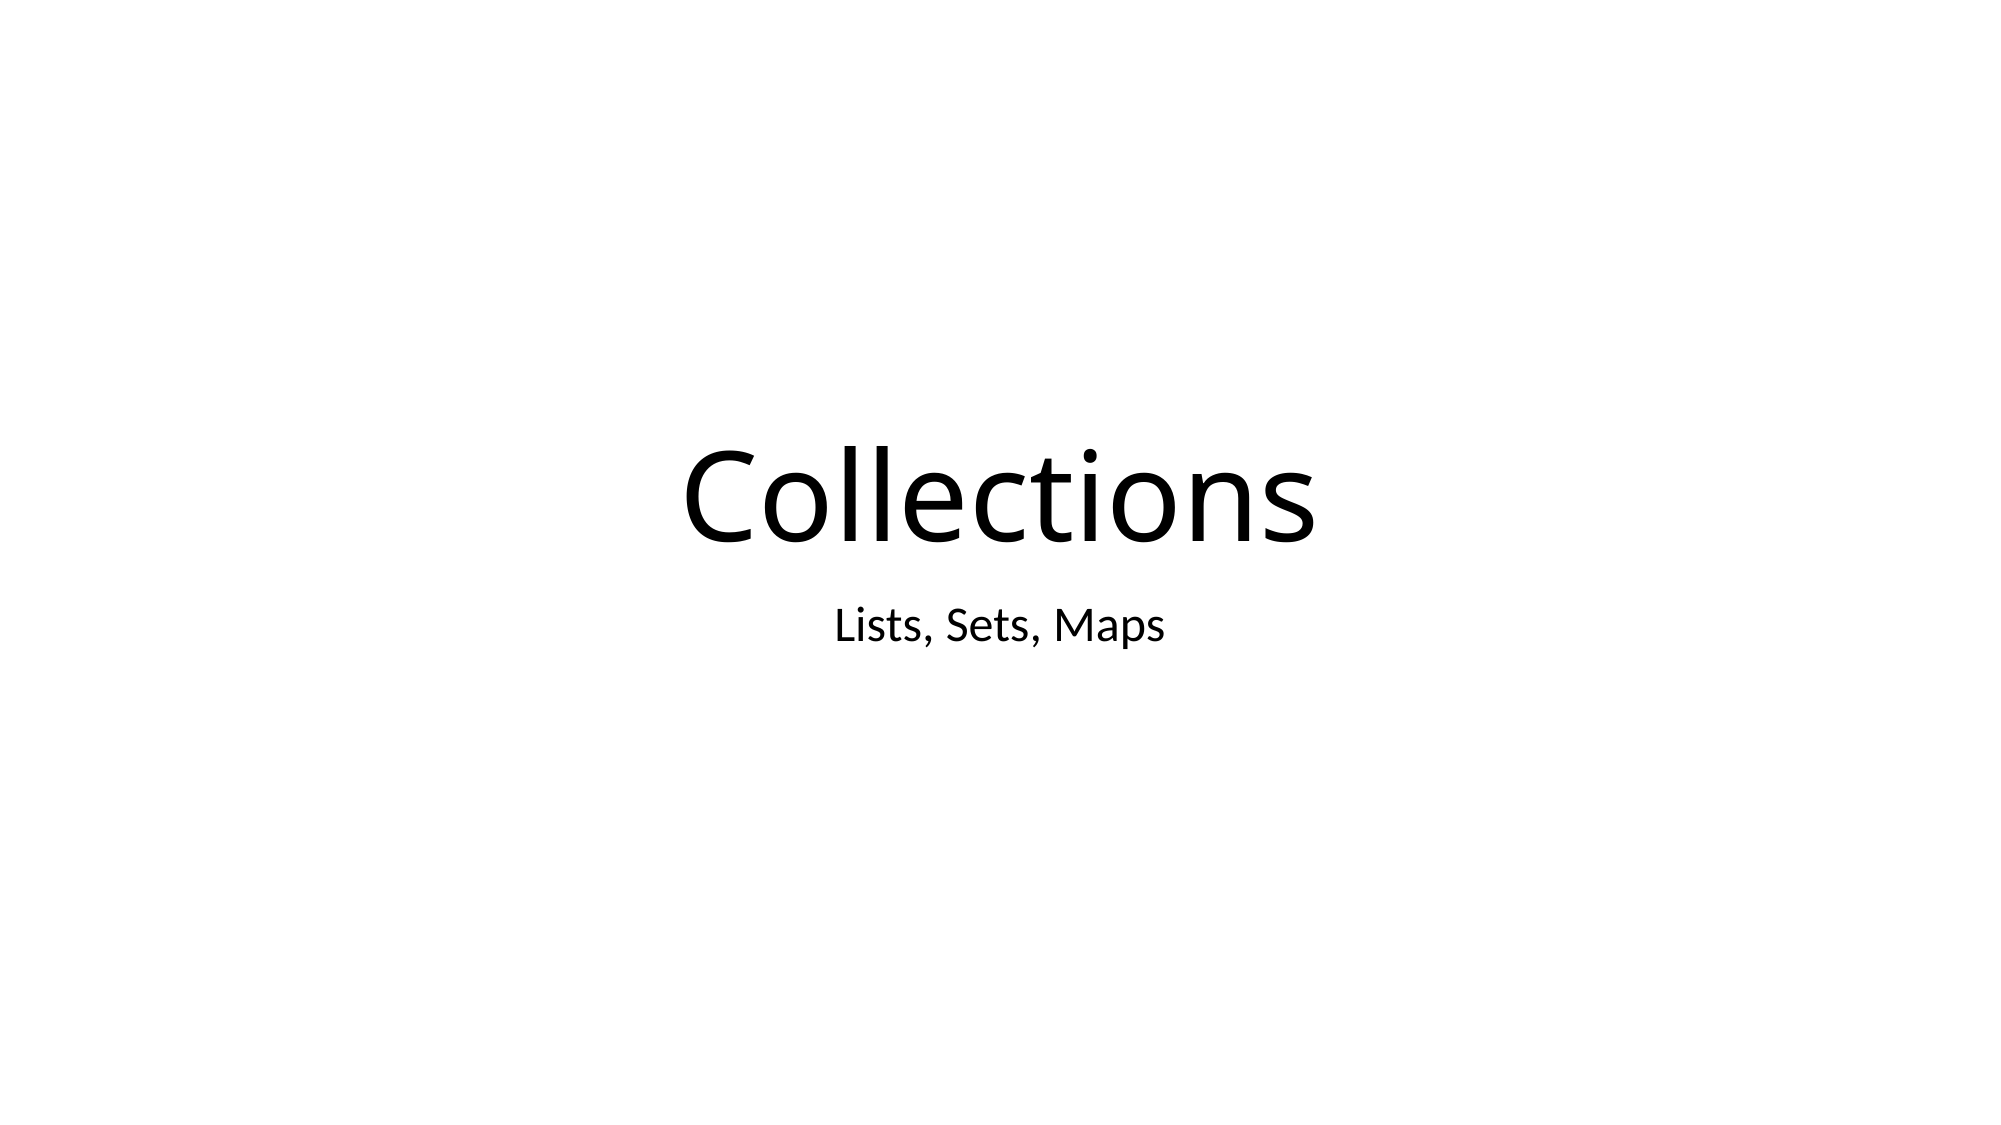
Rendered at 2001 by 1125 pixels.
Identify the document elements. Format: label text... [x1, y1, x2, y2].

title Collections [249, 184, 1750, 576]
subtitle Lists, Sets, Maps [249, 590, 1750, 863]
